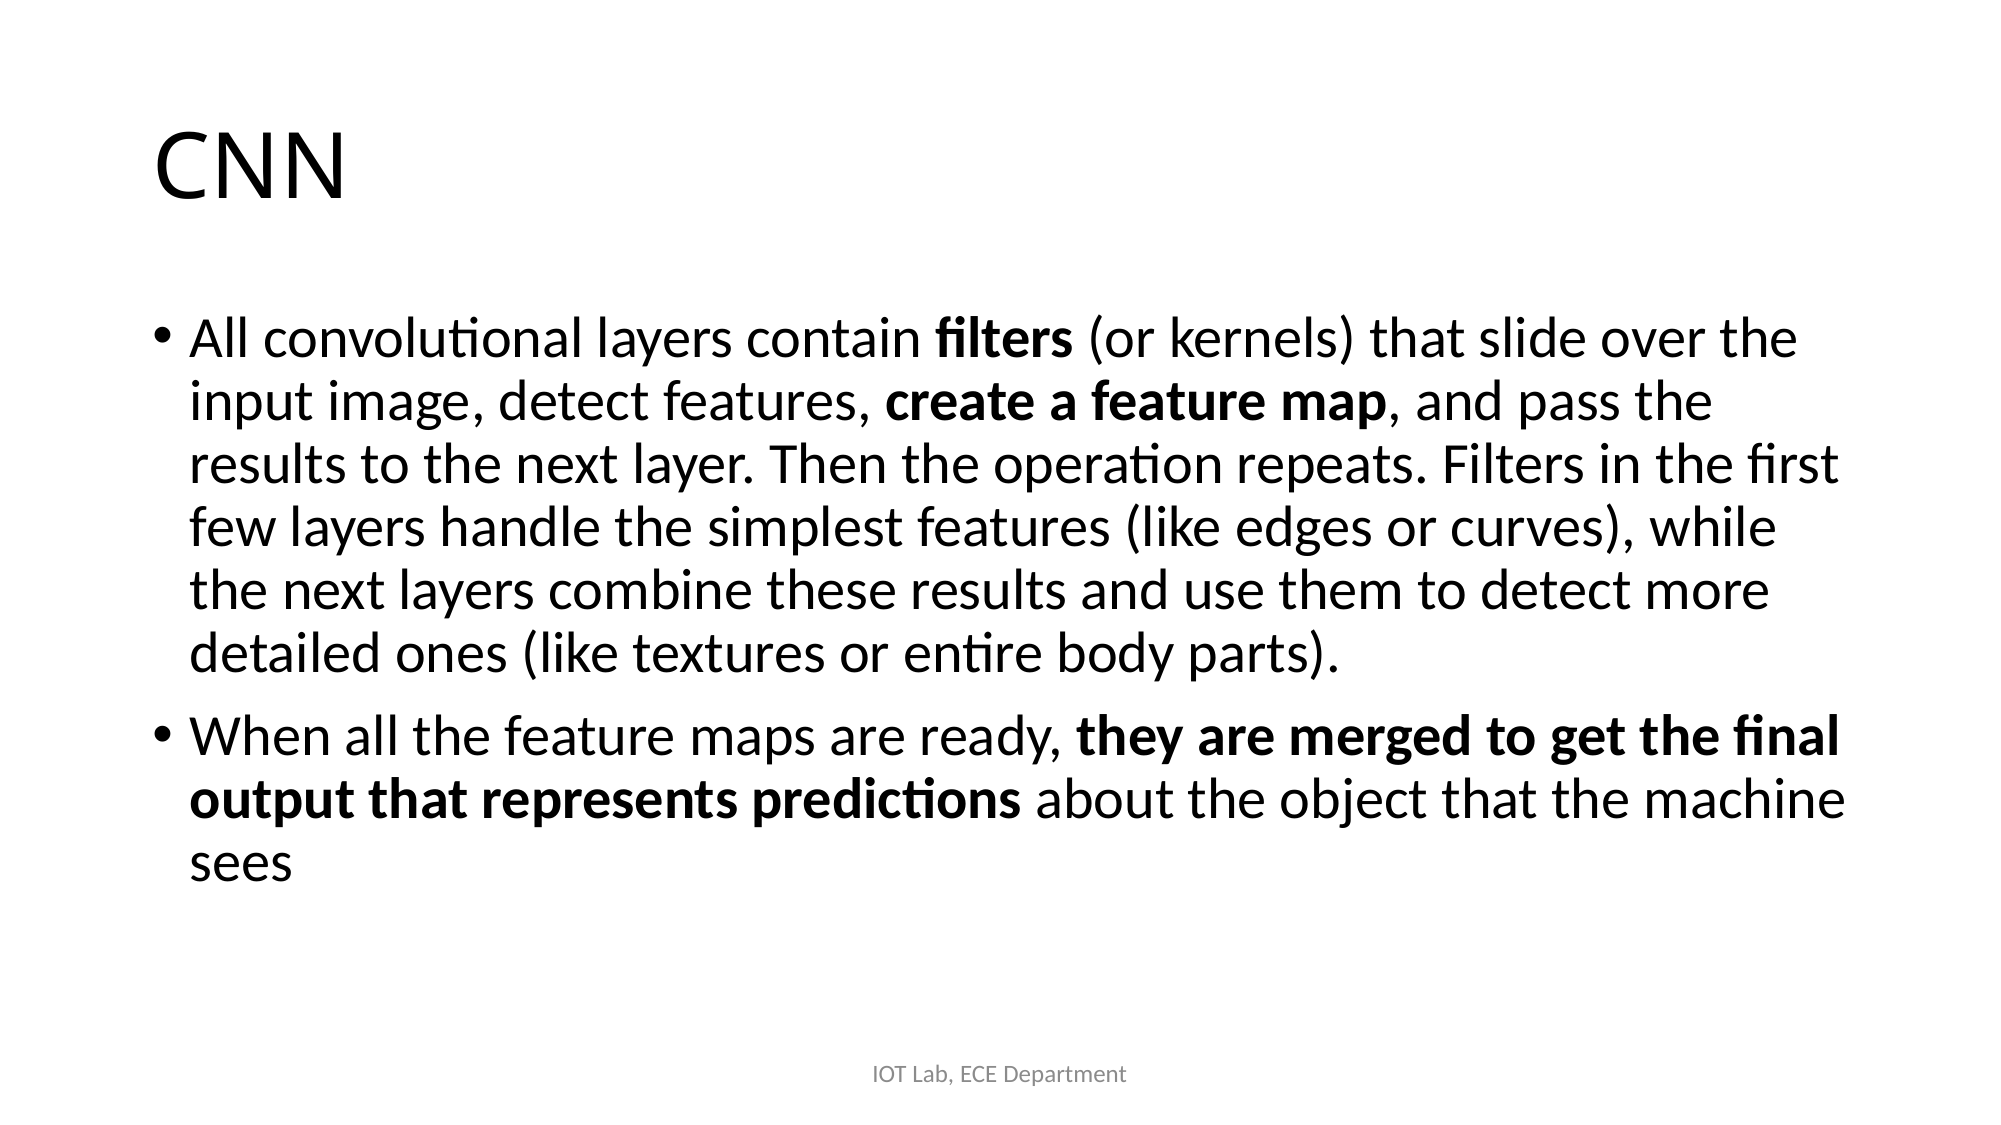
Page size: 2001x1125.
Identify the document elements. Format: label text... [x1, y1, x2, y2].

title CNN [137, 59, 1863, 278]
footer IOT Lab, ECE Department [662, 1042, 1338, 1103]
list All convolutional layers contain filters (or kernels) that slide over the input image, detect features, create a feature map, and pass the results to the next layer. Then the operation repeats. Filters in the first few layers handle the simplest features (like edges or curves), while the next layers combine these results and use them to detect more detailed ones (like textures or entire body parts). When all the feature maps are ready, they are merged to get the final output that represents predictions about the object that the machine sees [137, 299, 1863, 1014]
